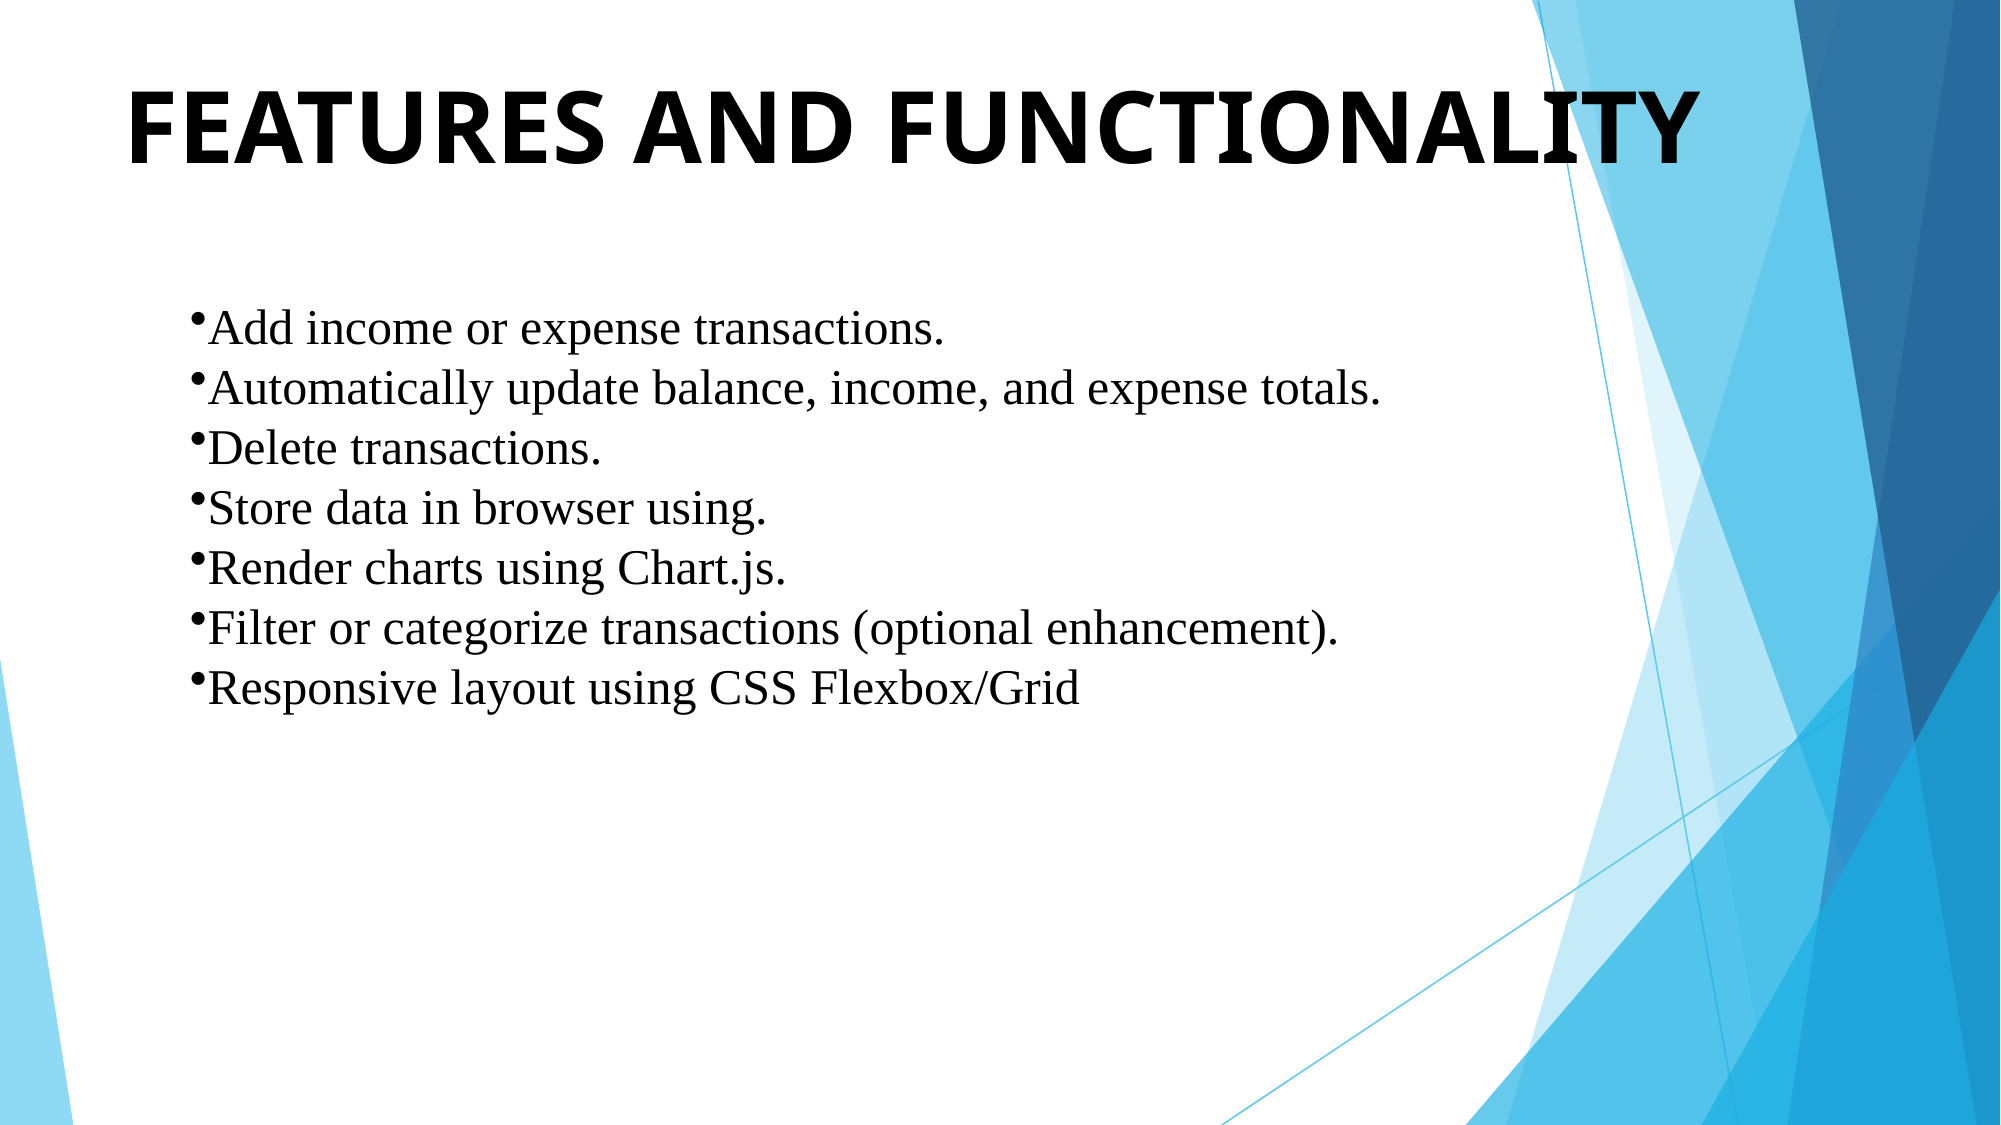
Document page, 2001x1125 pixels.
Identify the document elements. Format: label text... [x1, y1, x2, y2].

title FEATURES AND FUNCTIONALITY [123, 63, 1877, 188]
text_box Add income or expense transactions. Automatically update balance, income, and expense totals. Delete transactions. Store data in browser using. Render charts using Chart.js. Filter or categorize transactions (optional enhancement). Responsive layout using CSS Flexbox/Grid [174, 287, 1563, 783]
